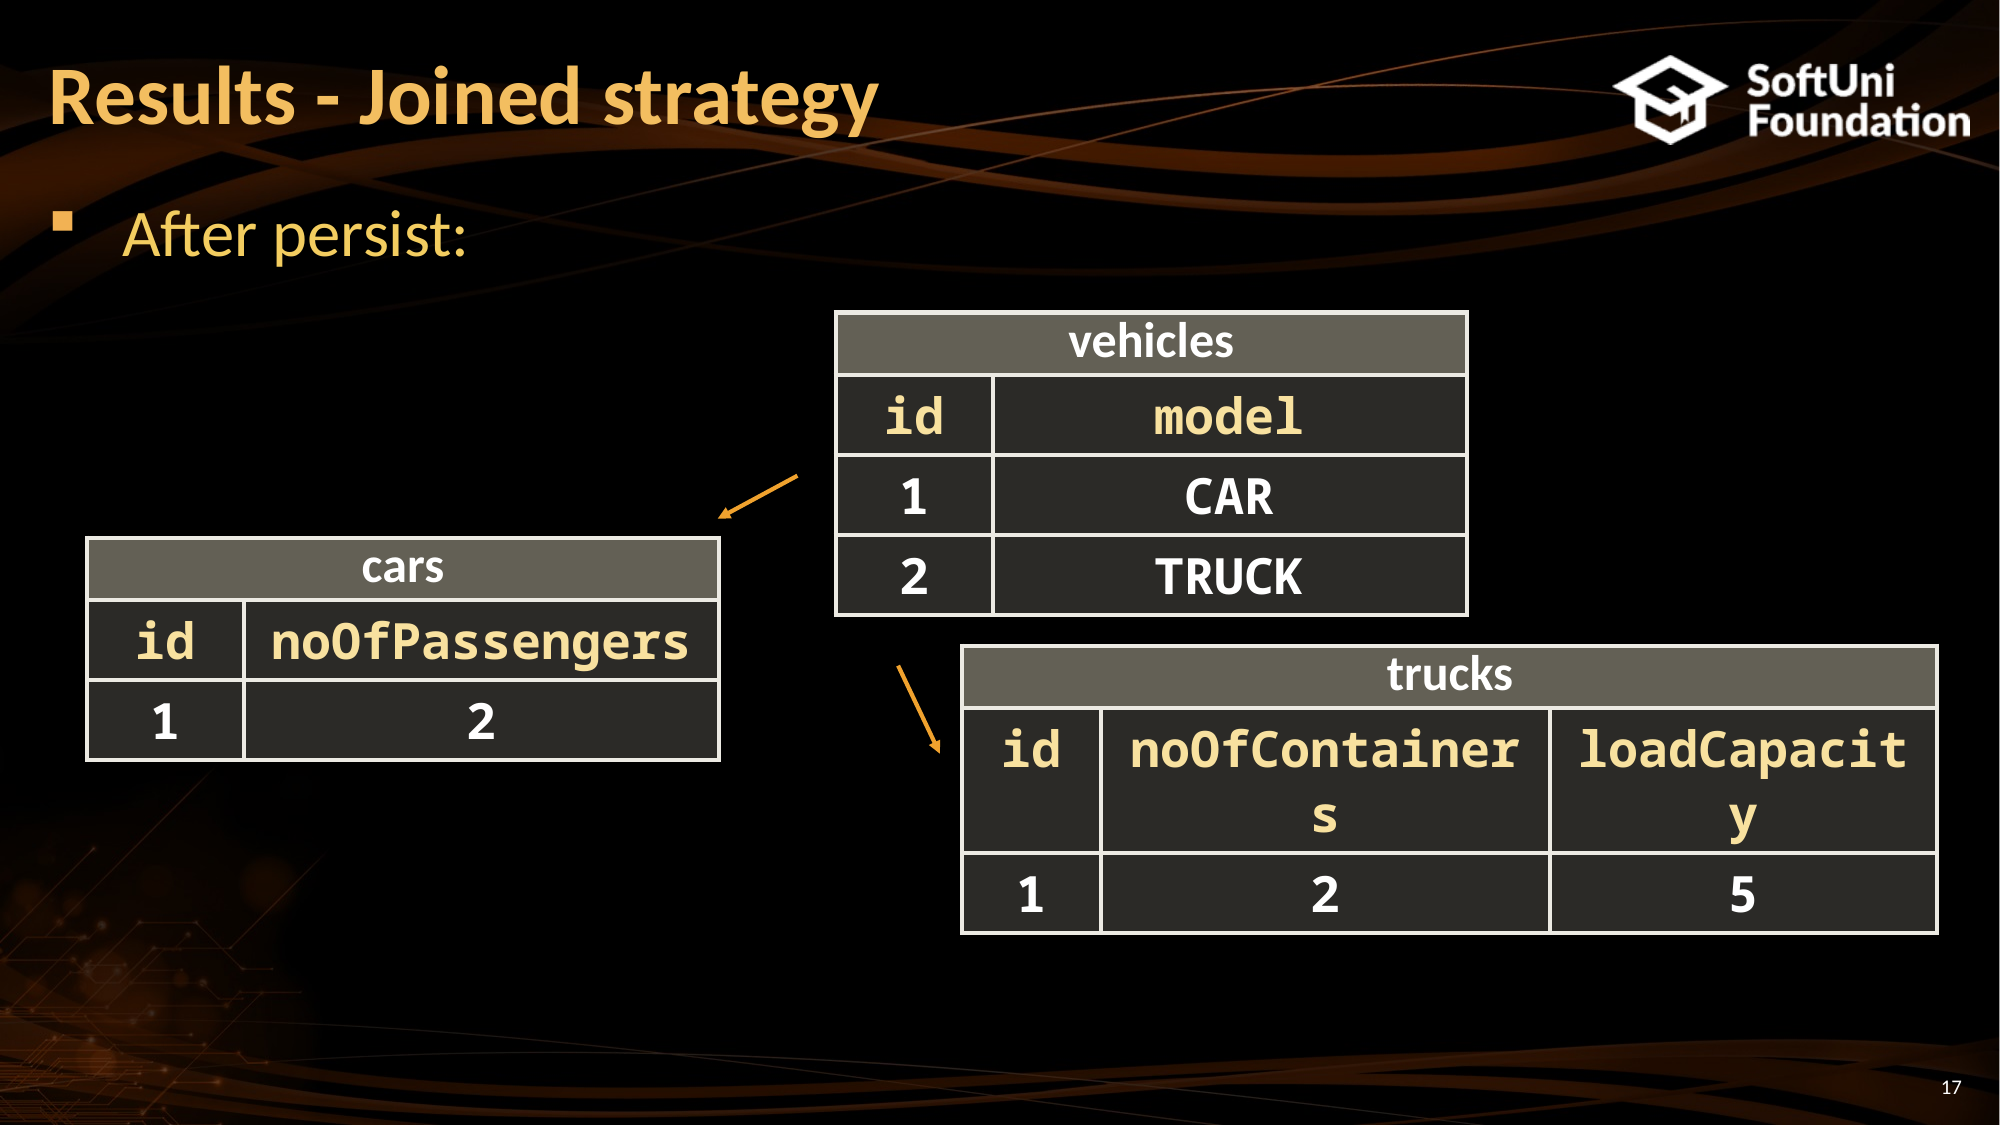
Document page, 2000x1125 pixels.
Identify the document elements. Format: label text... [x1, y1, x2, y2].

table_cell 2 [838, 537, 991, 613]
title Results - Joined strategy [30, 6, 1602, 189]
table_cell id [838, 377, 991, 453]
table_cell model [995, 377, 1465, 453]
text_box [898, 665, 940, 754]
slide_number 17 [1897, 1070, 1968, 1103]
table_cell 5 [1552, 855, 1935, 931]
table_cell TRUCK [995, 537, 1465, 613]
table_cell noOfPassengers [246, 602, 717, 678]
table_header cars [89, 540, 717, 598]
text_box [717, 475, 798, 519]
table_cell 1 [964, 855, 1099, 931]
table_cell 2 [246, 682, 717, 758]
table_cell CAR [995, 457, 1465, 533]
table_cell id [89, 602, 242, 678]
table_cell noOfContainers [1103, 710, 1548, 851]
table_header vehicles [838, 315, 1465, 373]
table_cell loadCapacity [1552, 710, 1935, 851]
table_cell 2 [1103, 855, 1548, 931]
list After persist: [29, 179, 1967, 1094]
table_cell id [964, 710, 1099, 851]
table_cell 1 [838, 457, 991, 533]
picture [0, 0, 2000, 1125]
table_cell 1 [89, 682, 242, 758]
table_header trucks [964, 648, 1935, 706]
